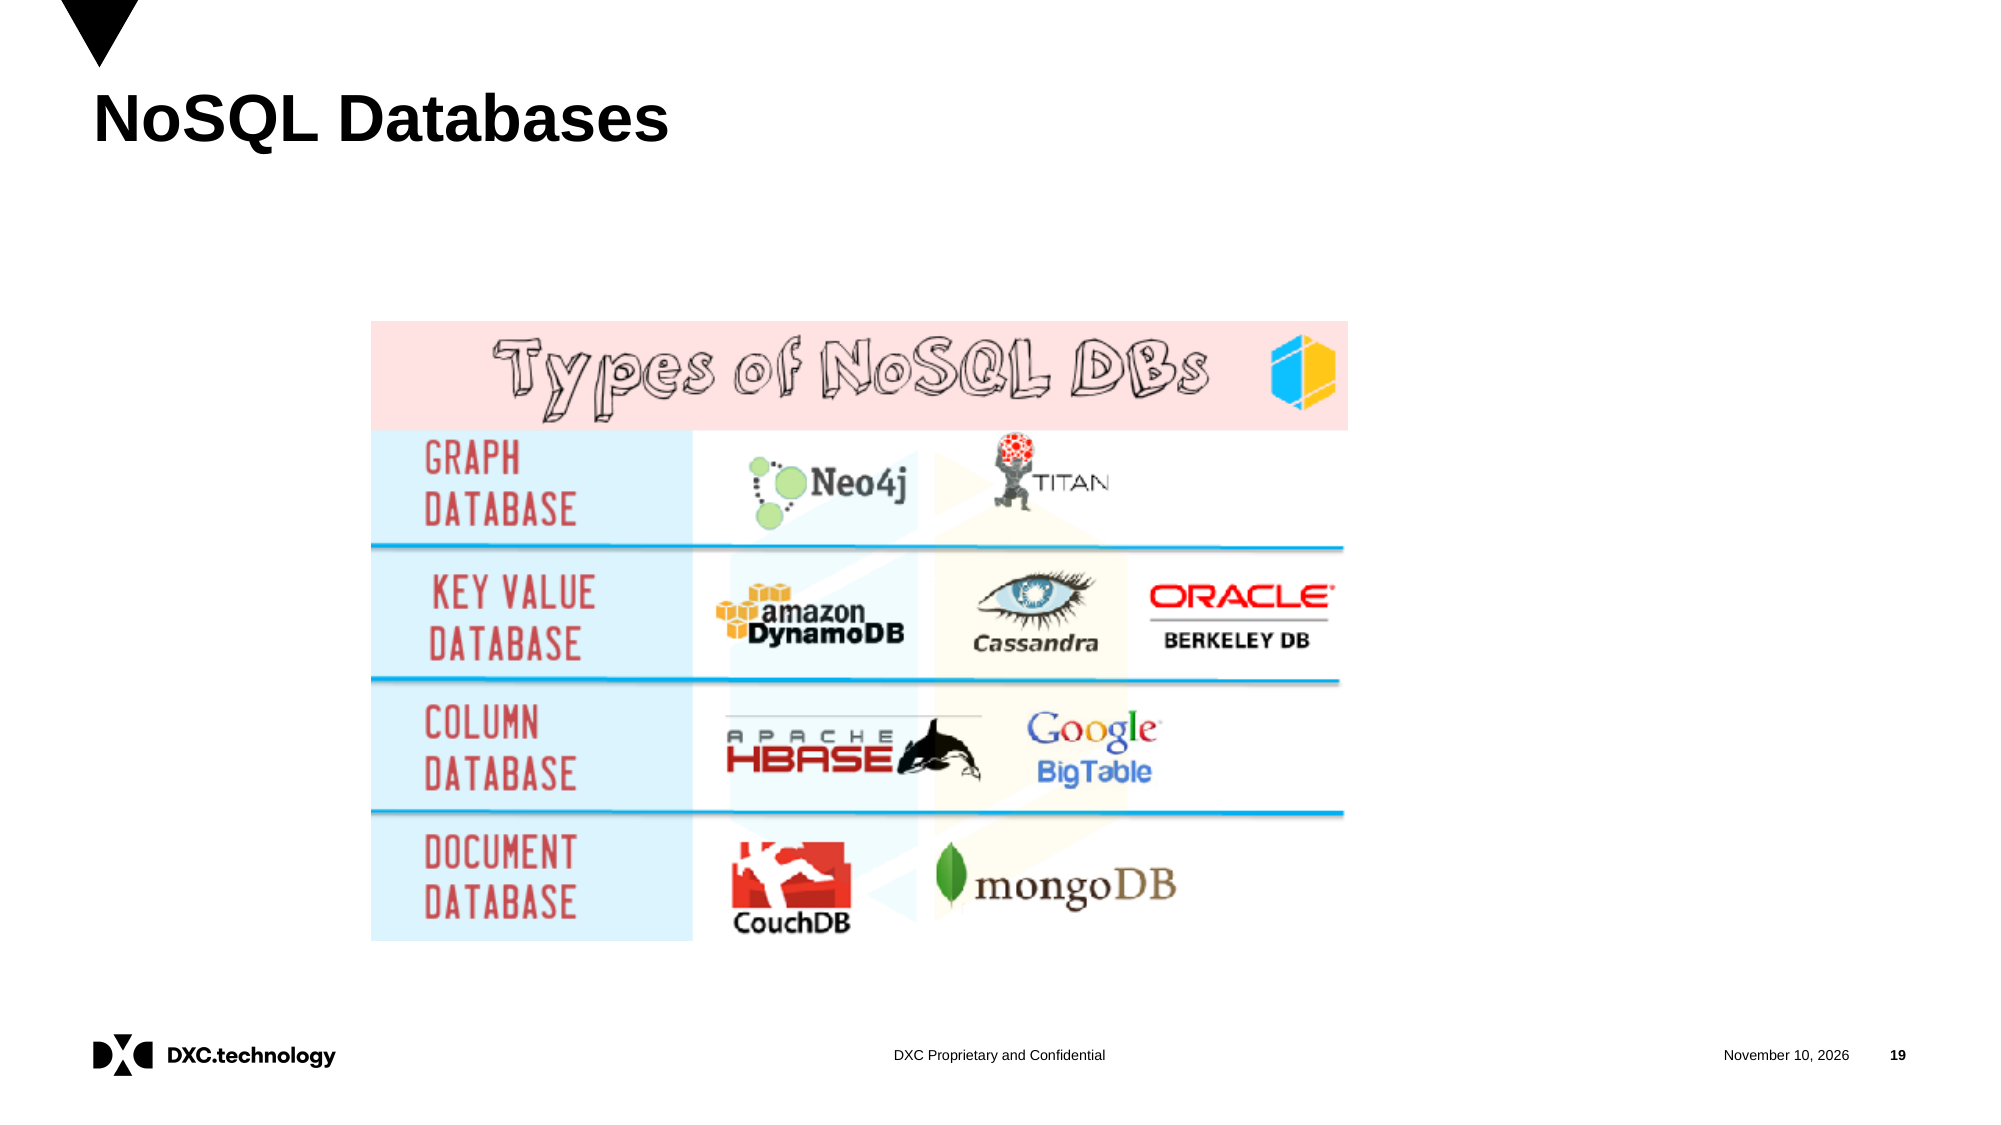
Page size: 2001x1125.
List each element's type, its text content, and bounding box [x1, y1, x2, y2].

title NoSQL Databases [93, 87, 1907, 282]
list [371, 321, 1348, 941]
